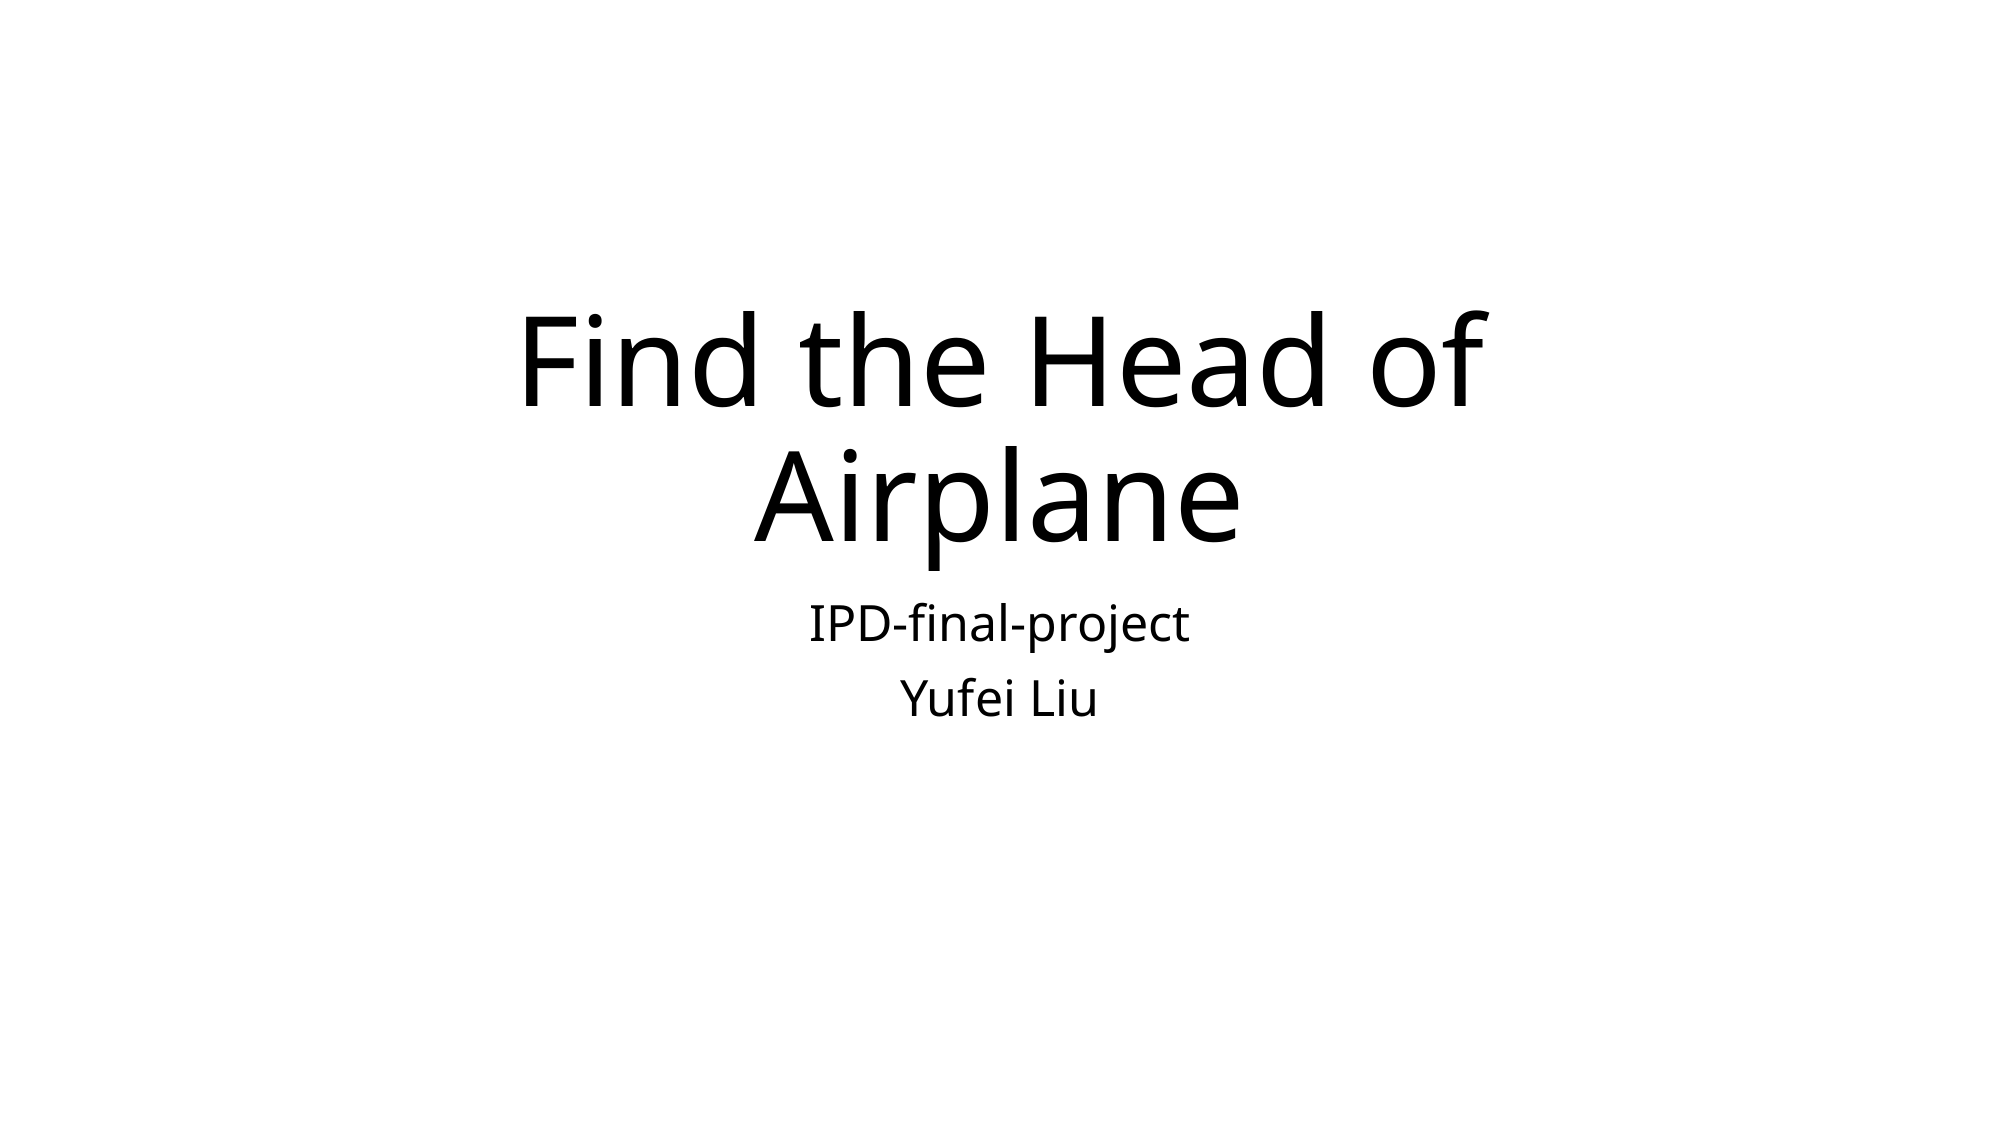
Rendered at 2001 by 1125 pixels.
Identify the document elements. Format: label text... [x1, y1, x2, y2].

subtitle IPD-final-project Yufei Liu [249, 590, 1750, 863]
title Find the Head of Airplane [249, 184, 1750, 576]
